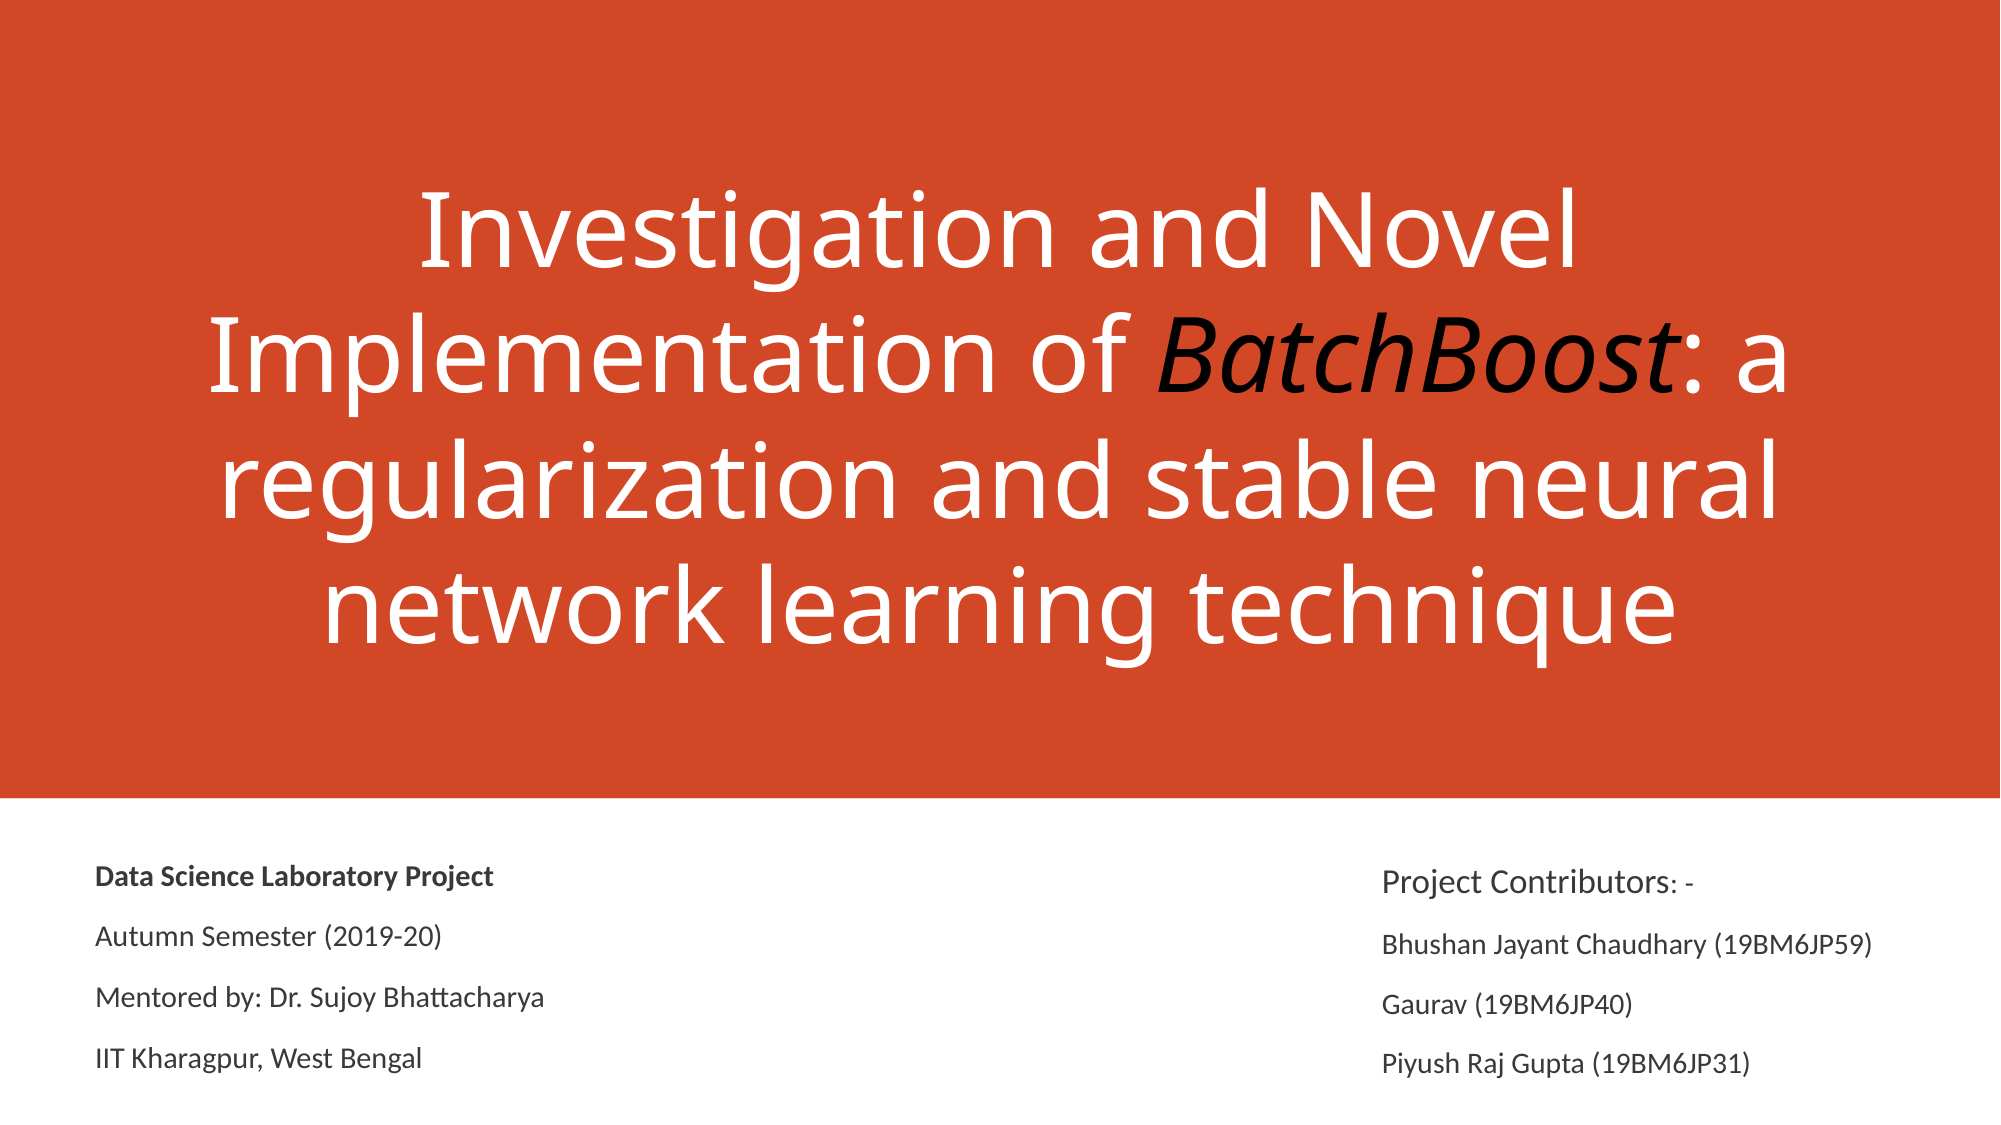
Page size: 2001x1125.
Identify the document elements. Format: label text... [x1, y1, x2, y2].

title Investigation and Novel Implementation of BatchBoost: a regularization and stable neural network learning technique [137, 67, 1863, 673]
subtitle Project Contributors: - Bhushan Jayant Chaudhary (19BM6JP59) Gaurav (19BM6JP40) Piyush Raj Gupta (19BM6JP31) [1366, 830, 1954, 1091]
text_box Data Science Laboratory Project Autumn Semester (2019-20) Mentored by: Dr. Sujoy Bhattacharya IIT Kharagpur, West Bengal [80, 830, 696, 1090]
